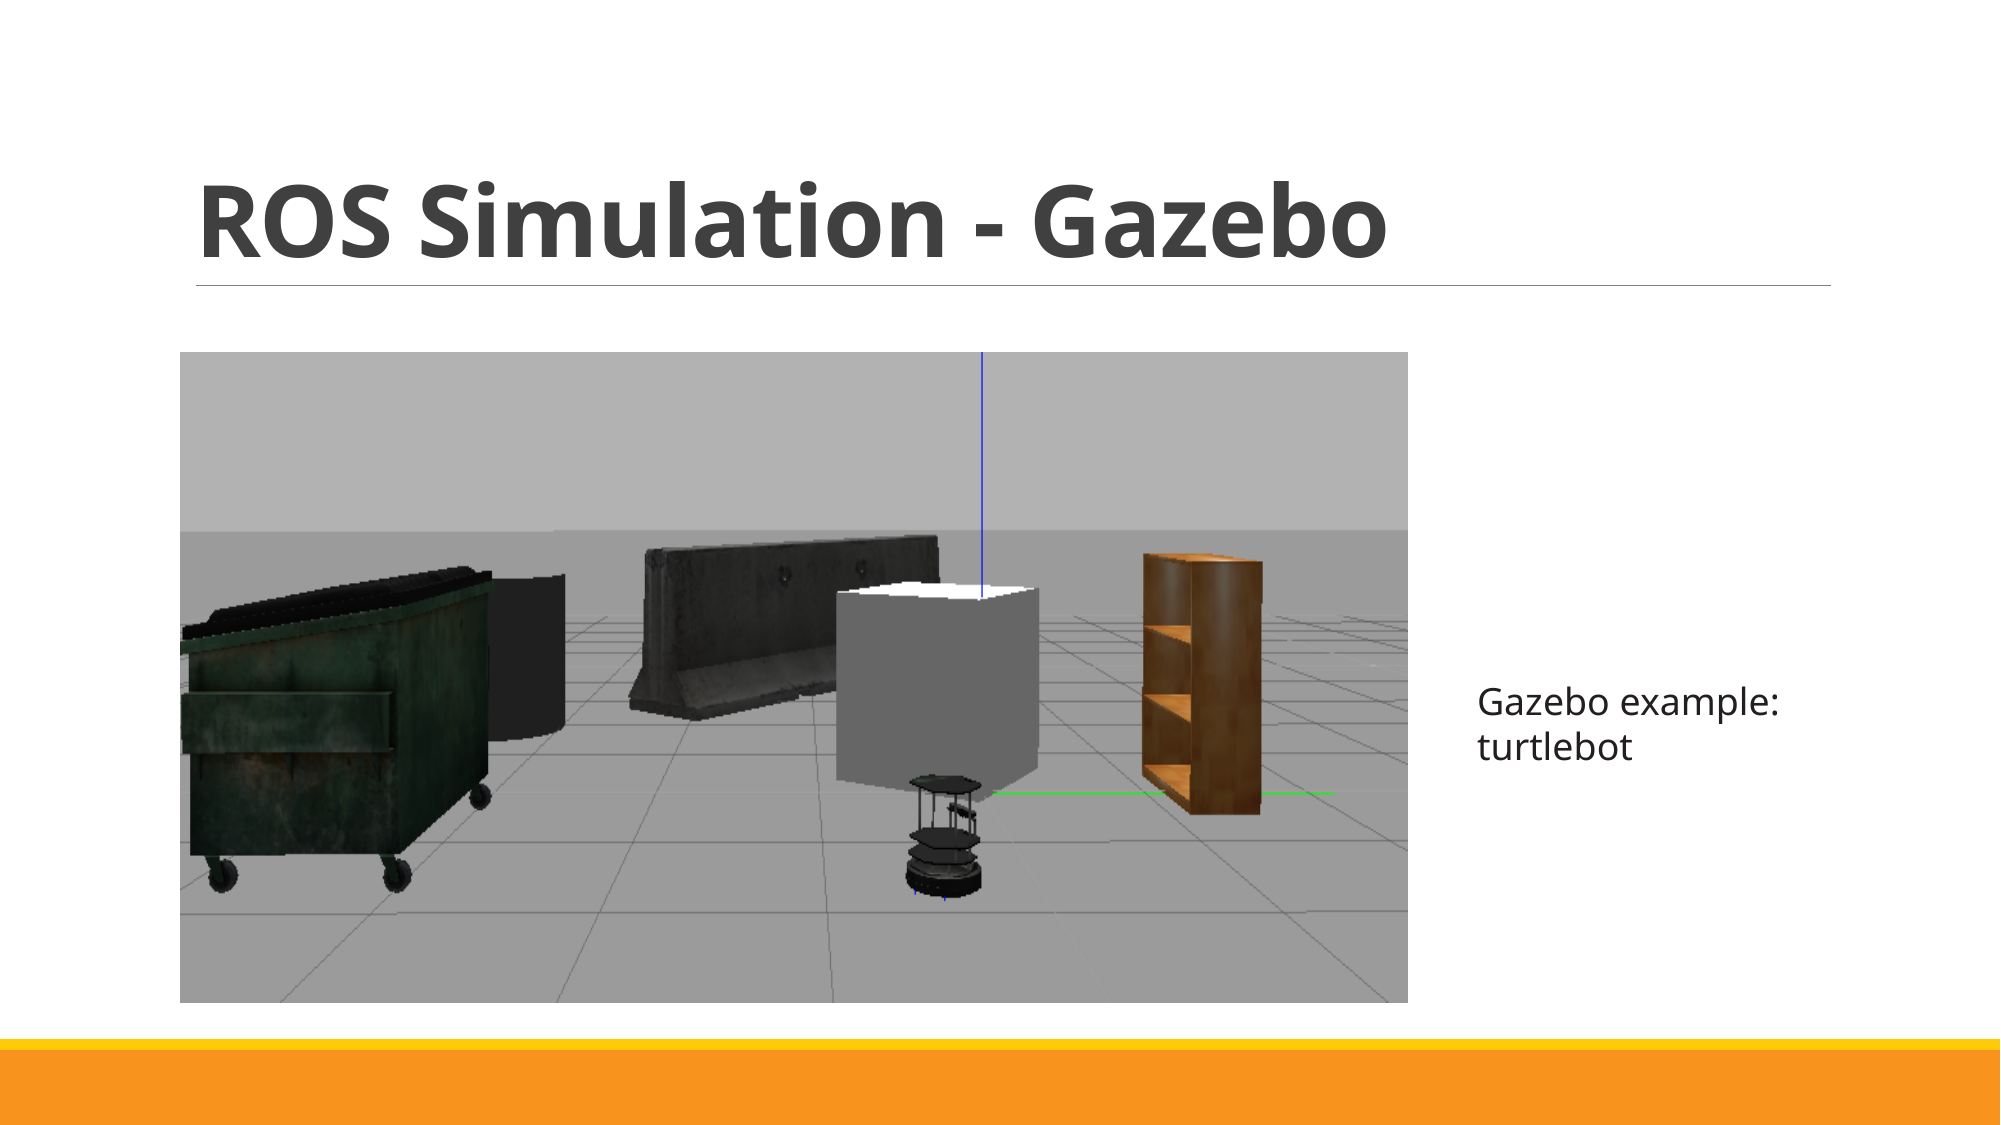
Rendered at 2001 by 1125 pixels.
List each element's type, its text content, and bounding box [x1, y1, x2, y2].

text_box Gazebo example: turtlebot [1462, 670, 1930, 776]
title ROS Simulation - Gazebo [180, 47, 1830, 285]
picture [179, 352, 1409, 1004]
